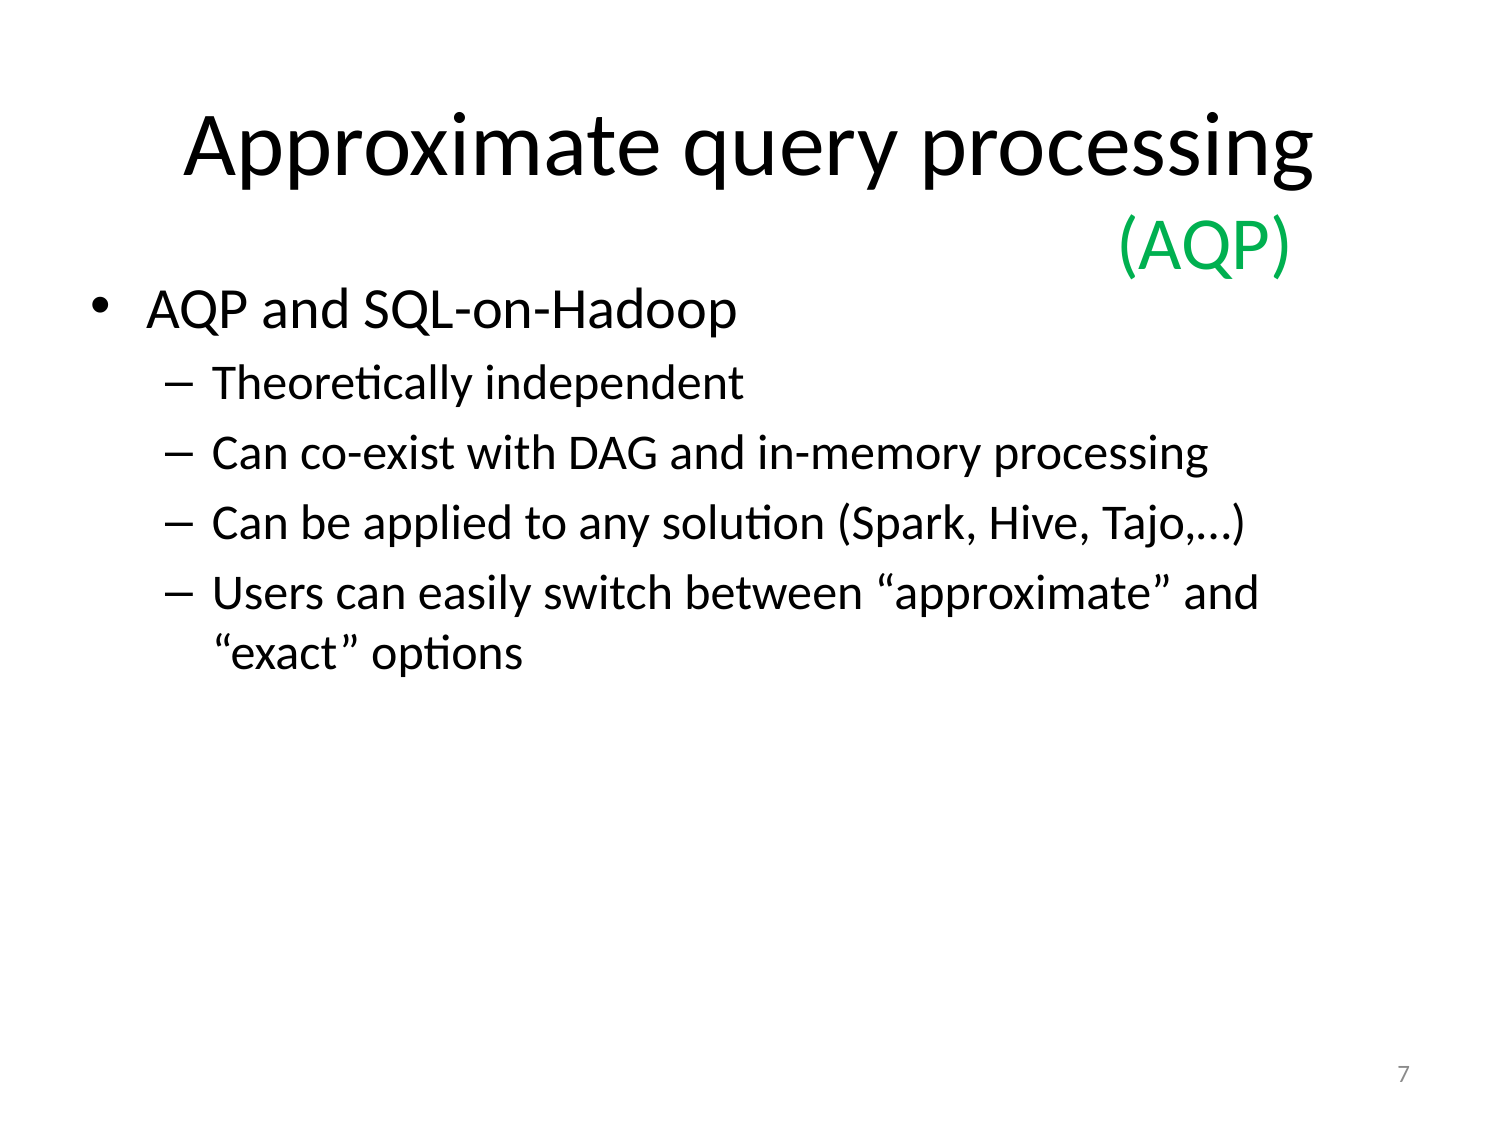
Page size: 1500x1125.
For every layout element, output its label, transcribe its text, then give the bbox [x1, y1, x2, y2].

list AQP and SQL-on-Hadoop Theoretically independent Can co-exist with DAG and in-memory processing Can be applied to any solution (Spark, Hive, Tajo,…) Users can easily switch between “approximate” and “exact” options [75, 262, 1425, 1005]
text_box (AQP) [1101, 187, 1326, 293]
slide_number 7 [1074, 1042, 1425, 1103]
title Approximate query processing [75, 45, 1425, 233]
